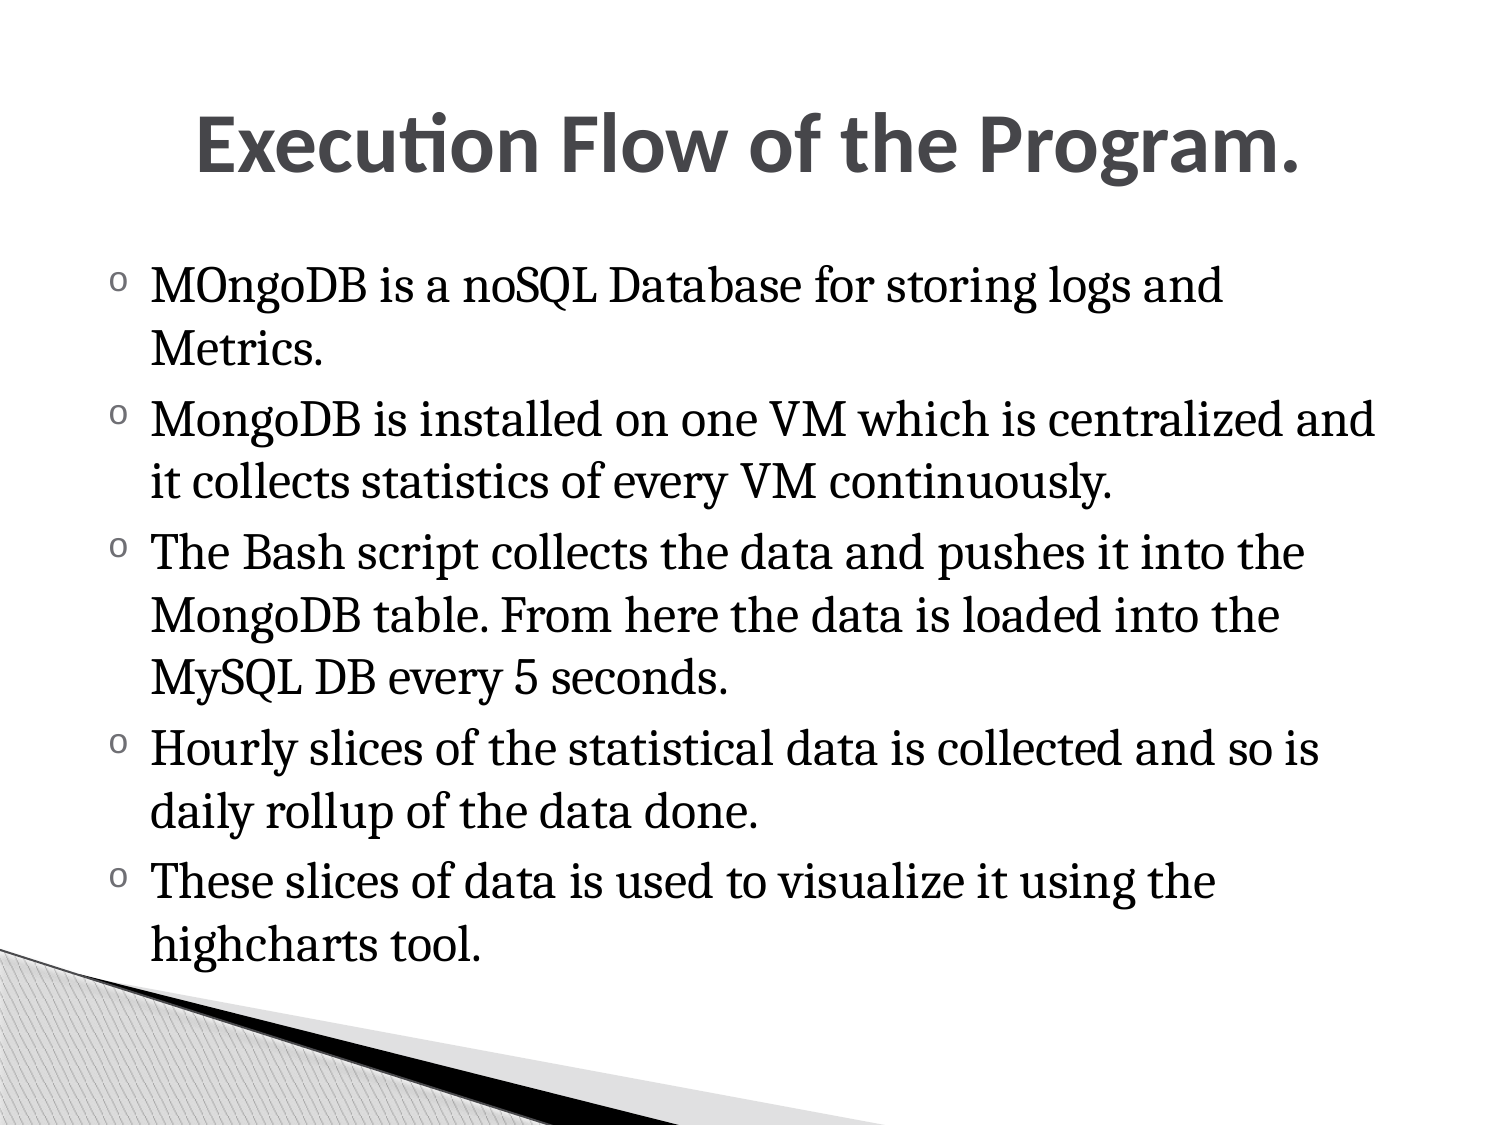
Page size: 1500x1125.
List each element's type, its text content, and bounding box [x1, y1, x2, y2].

title Execution Flow of the Program. [75, 45, 1425, 233]
list MOngoDB is a noSQL Database for storing logs and Metrics. MongoDB is installed on one VM which is centralized and it collects statistics of every VM continuously. The Bash script collects the data and pushes it into the MongoDB table. From here the data is loaded into the MySQL DB every 5 seconds. Hourly slices of the statistical data is collected and so is daily rollup of the data done. These slices of data is used to visualize it using the highcharts tool. [75, 243, 1425, 986]
